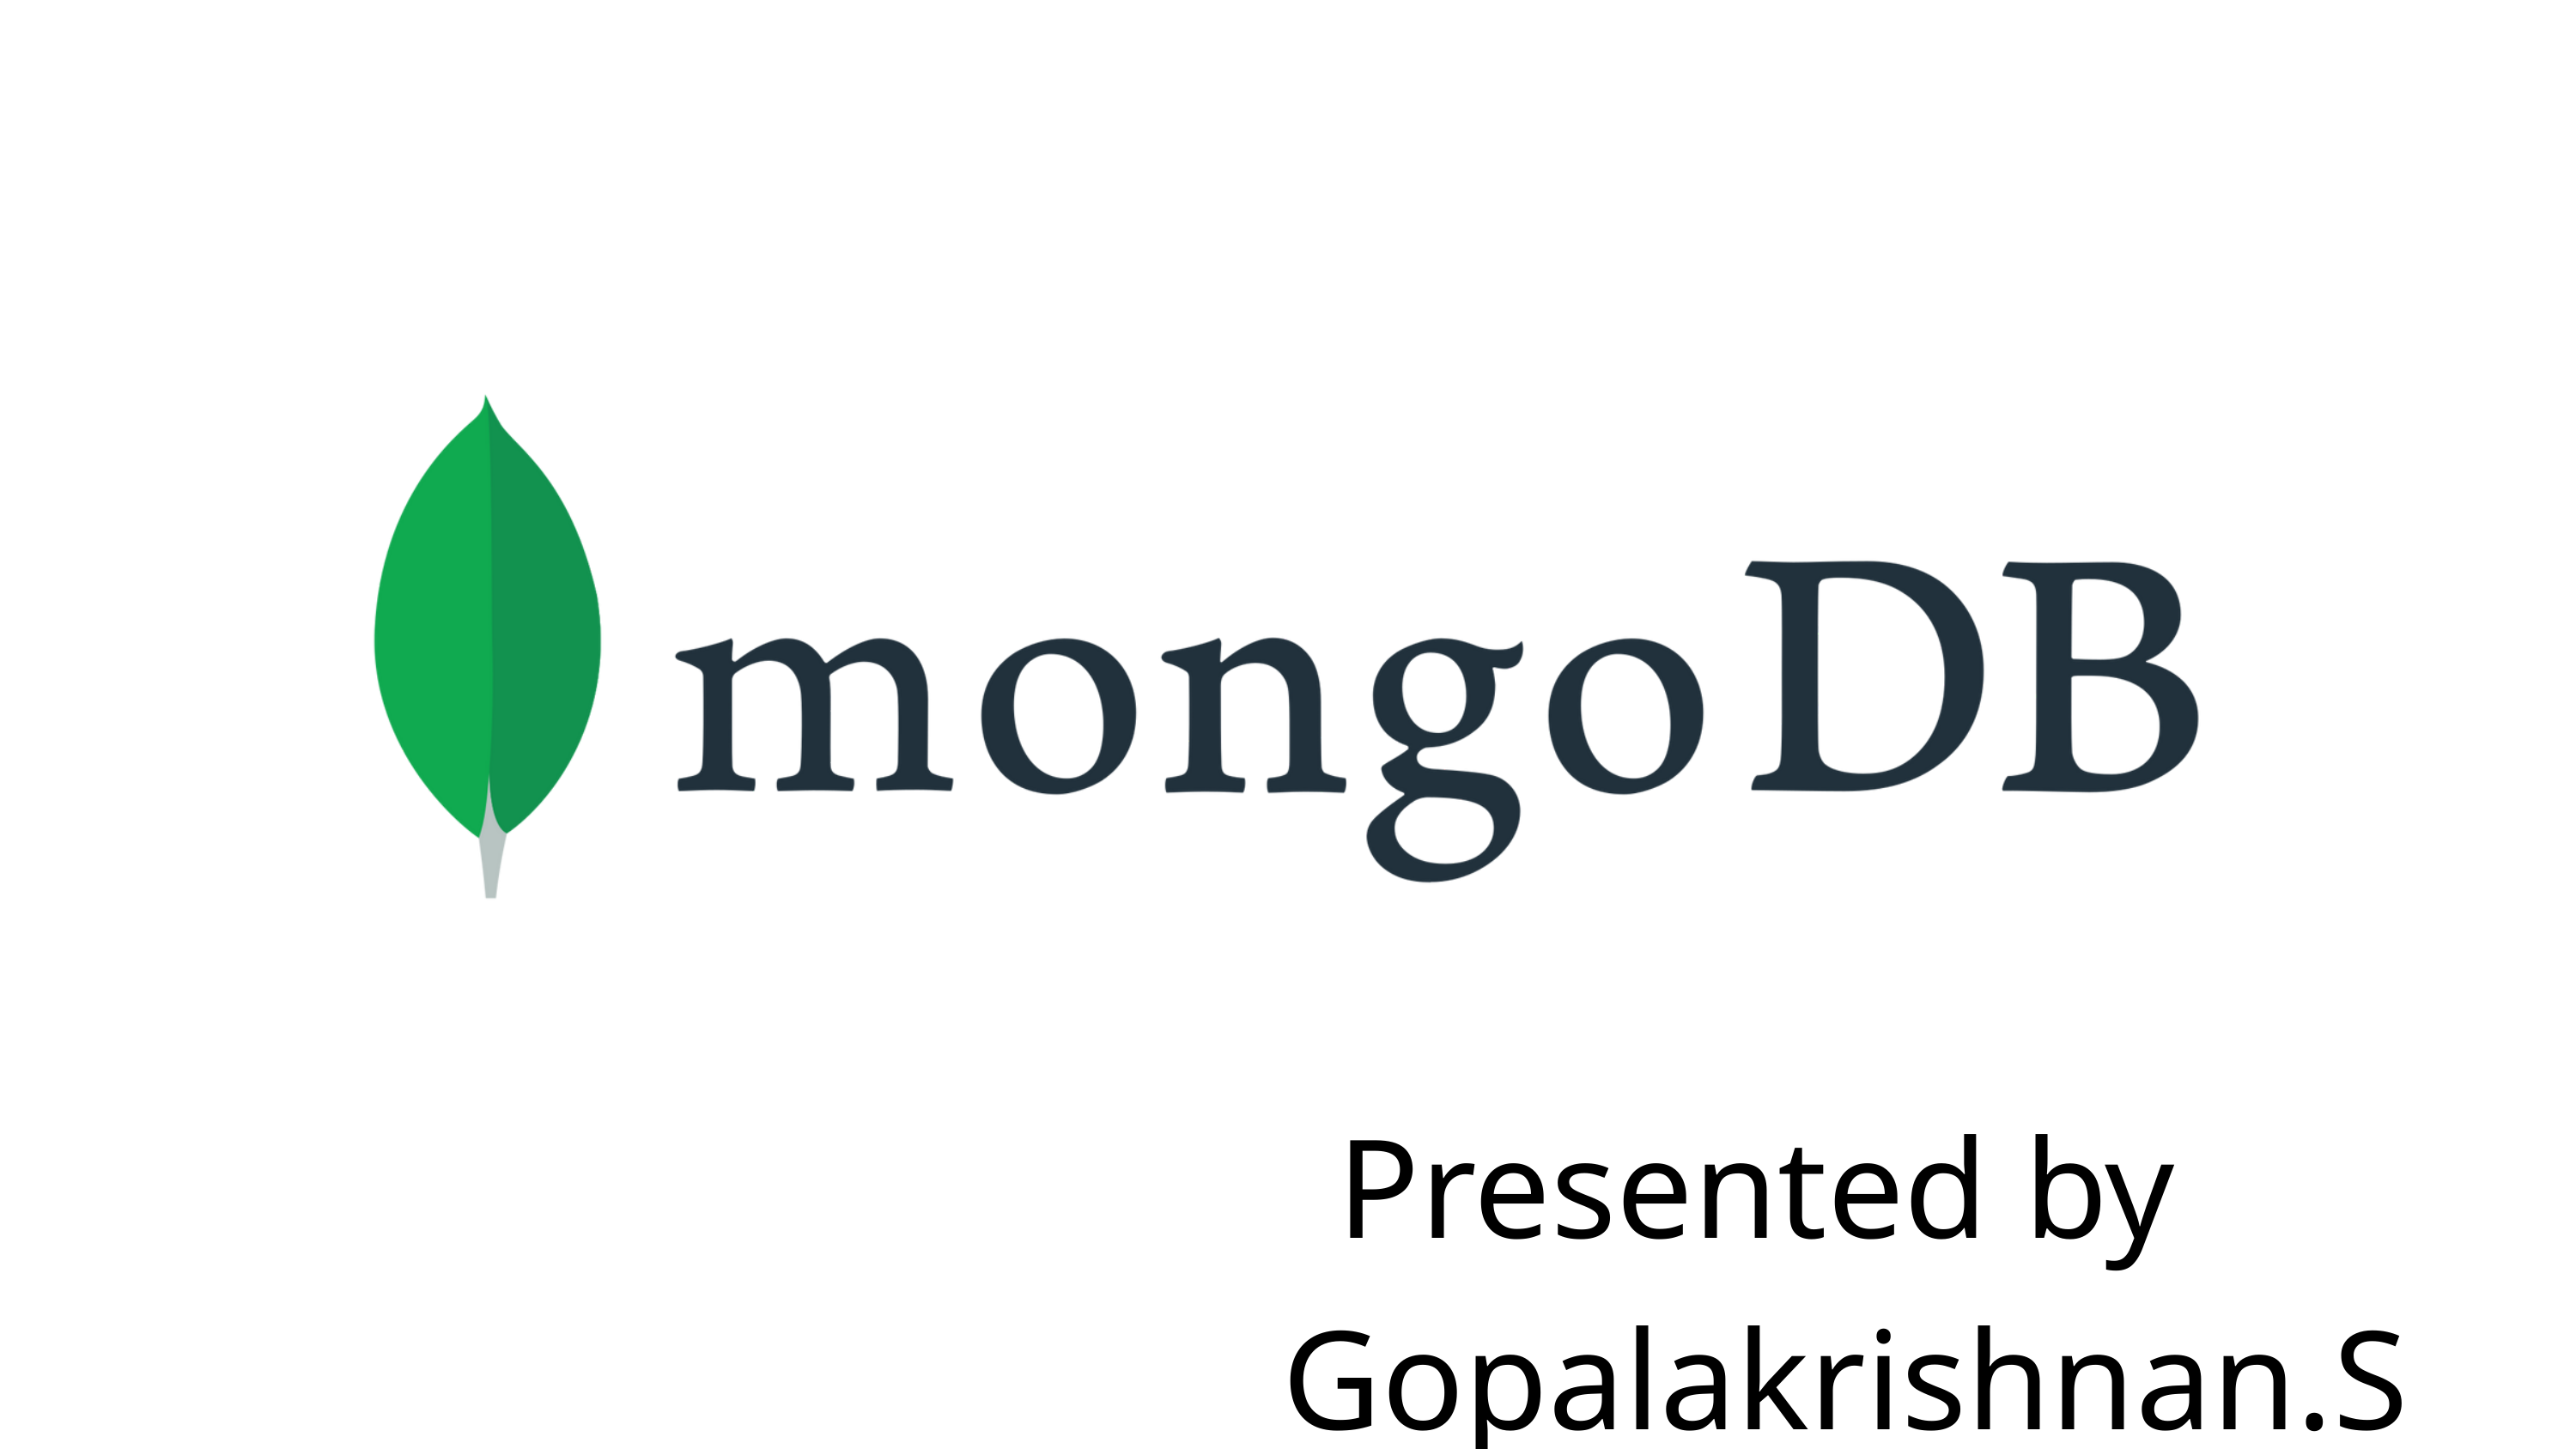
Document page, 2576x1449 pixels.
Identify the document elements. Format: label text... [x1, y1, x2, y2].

text_box Presented by Gopalakrishnan.S [973, 1075, 2576, 1449]
text_box [363, 386, 2213, 906]
